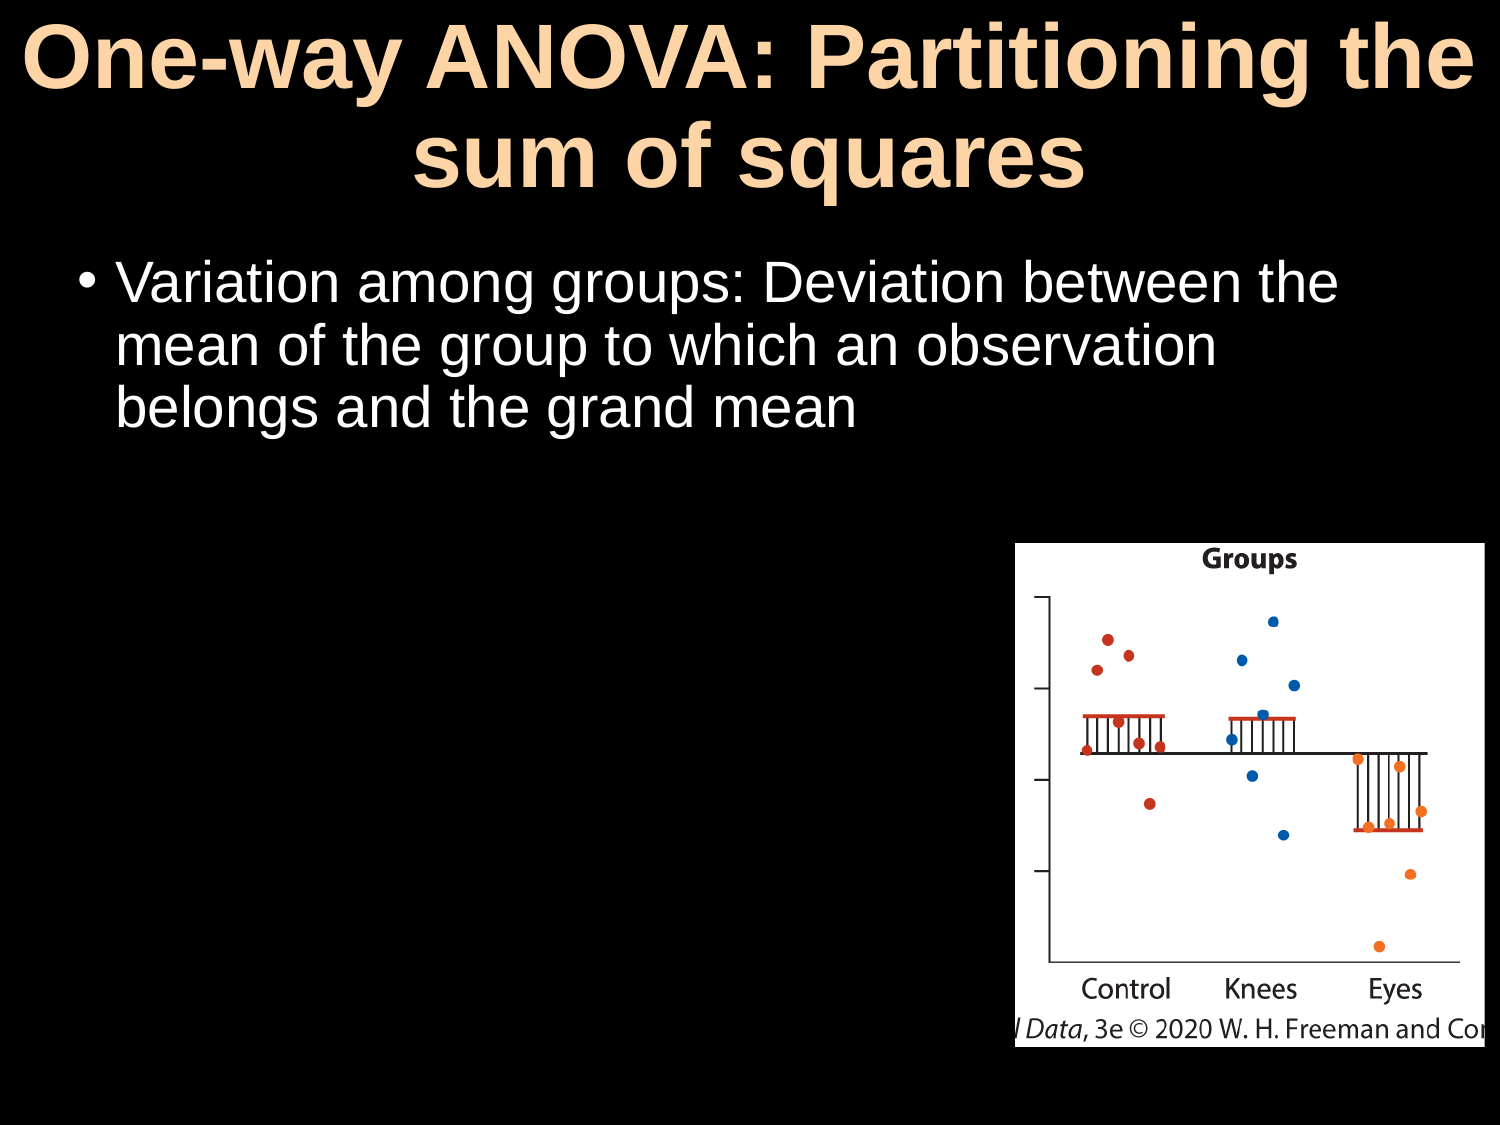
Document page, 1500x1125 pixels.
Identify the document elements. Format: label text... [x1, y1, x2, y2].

title One-way ANOVA: Partitioning the sum of squares [0, 0, 1500, 218]
picture [1015, 543, 1485, 1047]
text_box Variation among groups: Deviation between the mean of the group to which an observation belongs and the grand mean [62, 244, 1426, 1020]
